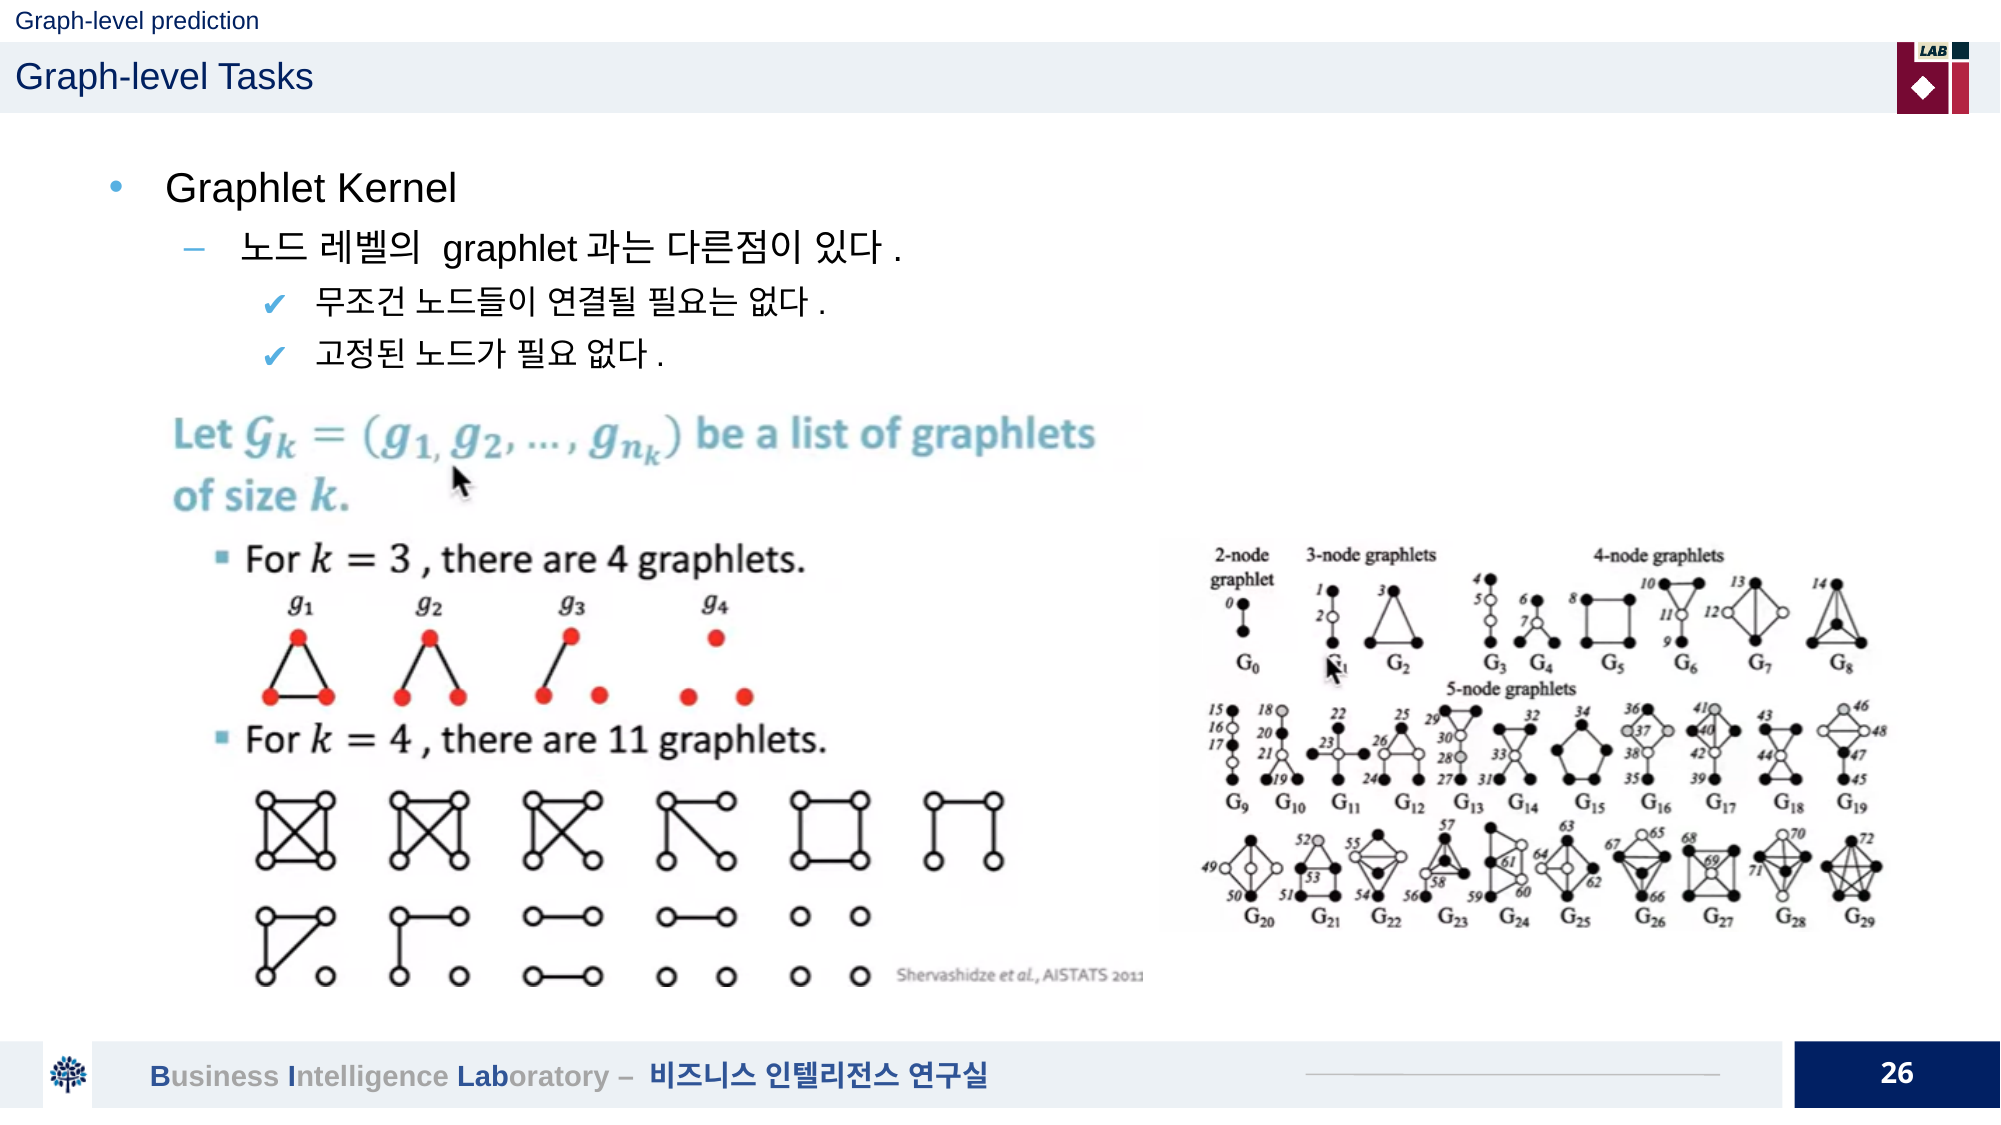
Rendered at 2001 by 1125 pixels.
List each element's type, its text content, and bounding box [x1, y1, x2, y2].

slide_number 26 [1825, 1044, 1970, 1105]
subtitle Graph-level Tasks [0, 42, 1326, 113]
picture [158, 404, 1144, 987]
picture [1897, 41, 1969, 114]
list Graphlet Kernel 노드 레벨의 graphlet과는 다른점이 있다. 무조건 노드들이 연결될 필요는 없다. 고정된 노드가 필요 없다. [73, 138, 1927, 1028]
picture [43, 1041, 92, 1108]
picture [1159, 537, 1898, 932]
title Graph-level prediction [0, 0, 598, 42]
